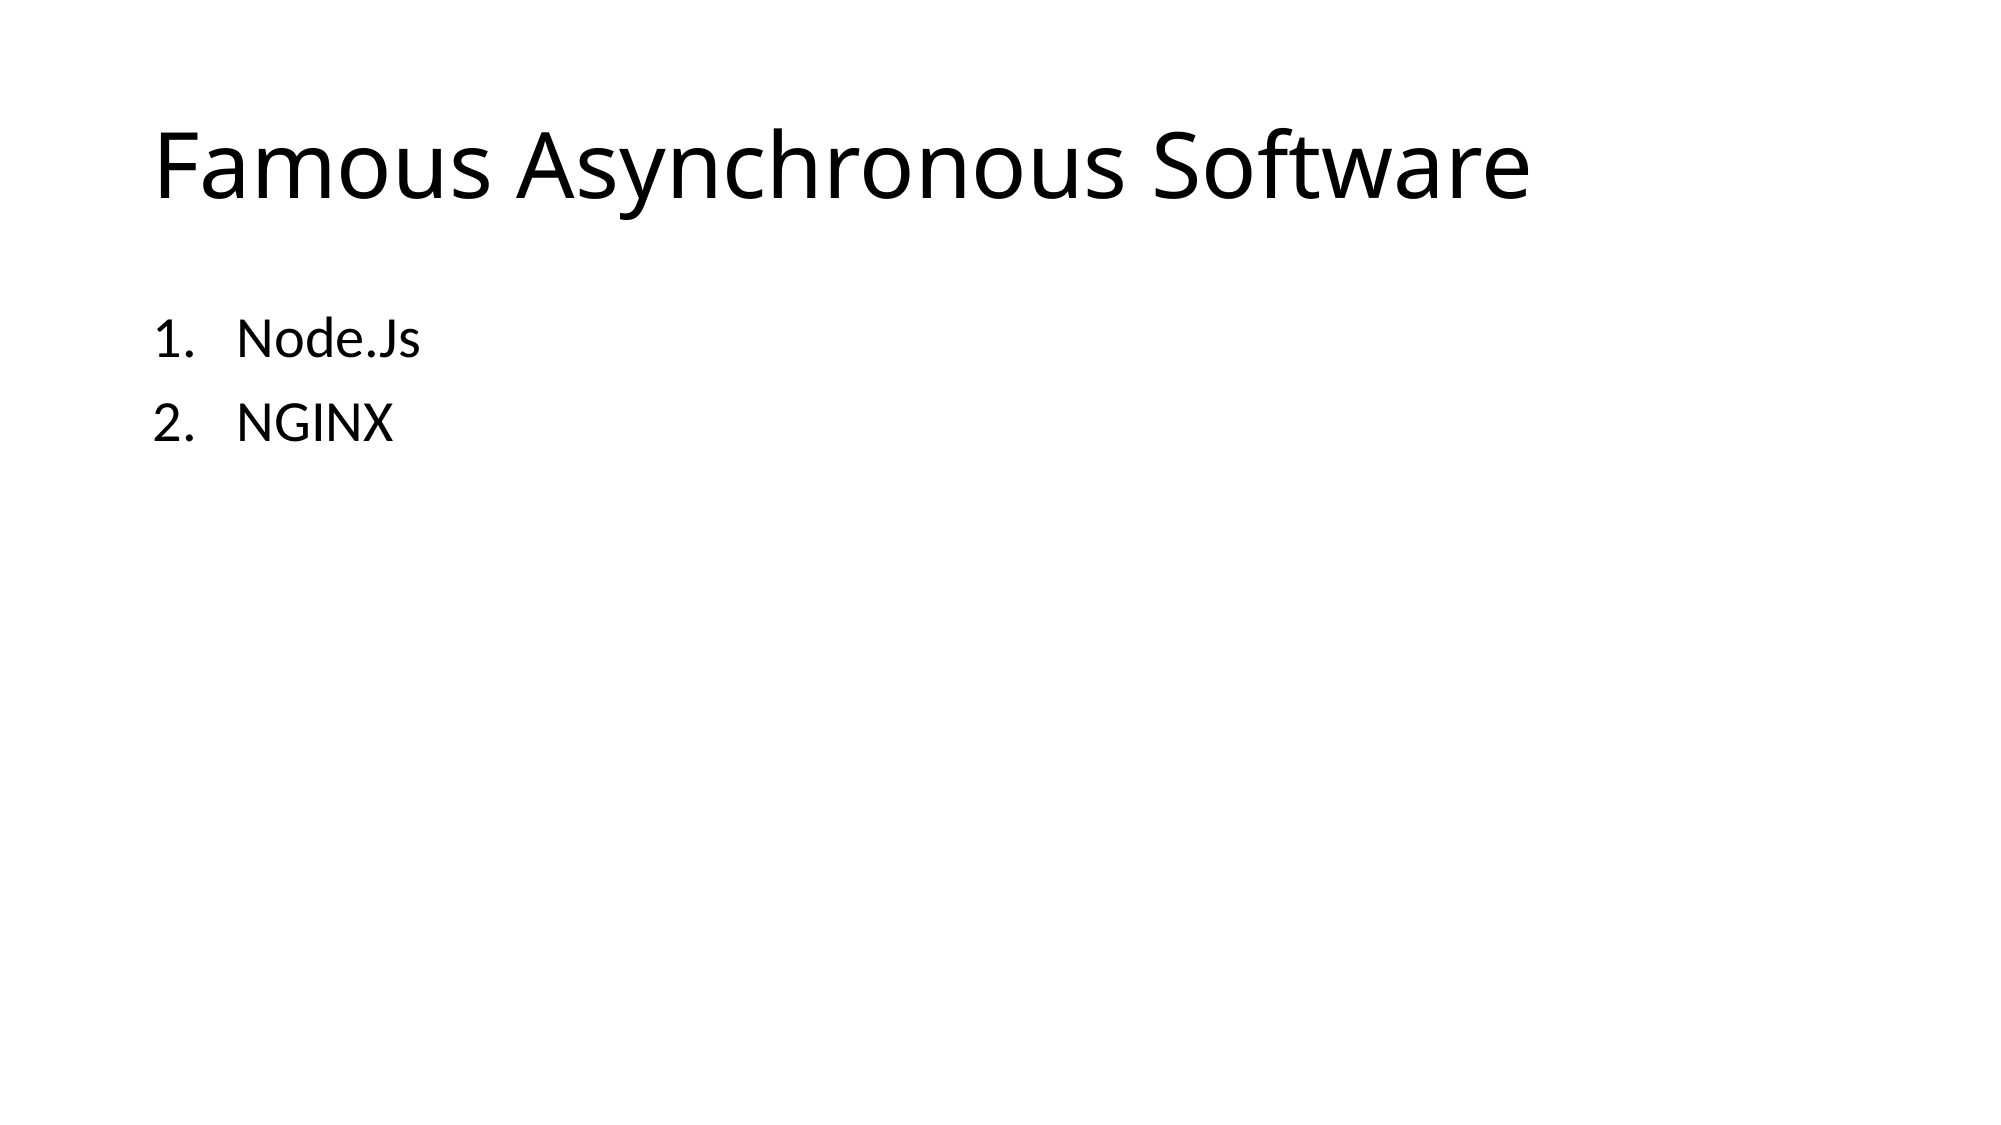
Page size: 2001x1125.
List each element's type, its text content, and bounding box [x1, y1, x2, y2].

title Famous Asynchronous Software [137, 59, 1863, 278]
list Node.Js NGINX [137, 299, 1863, 1014]
